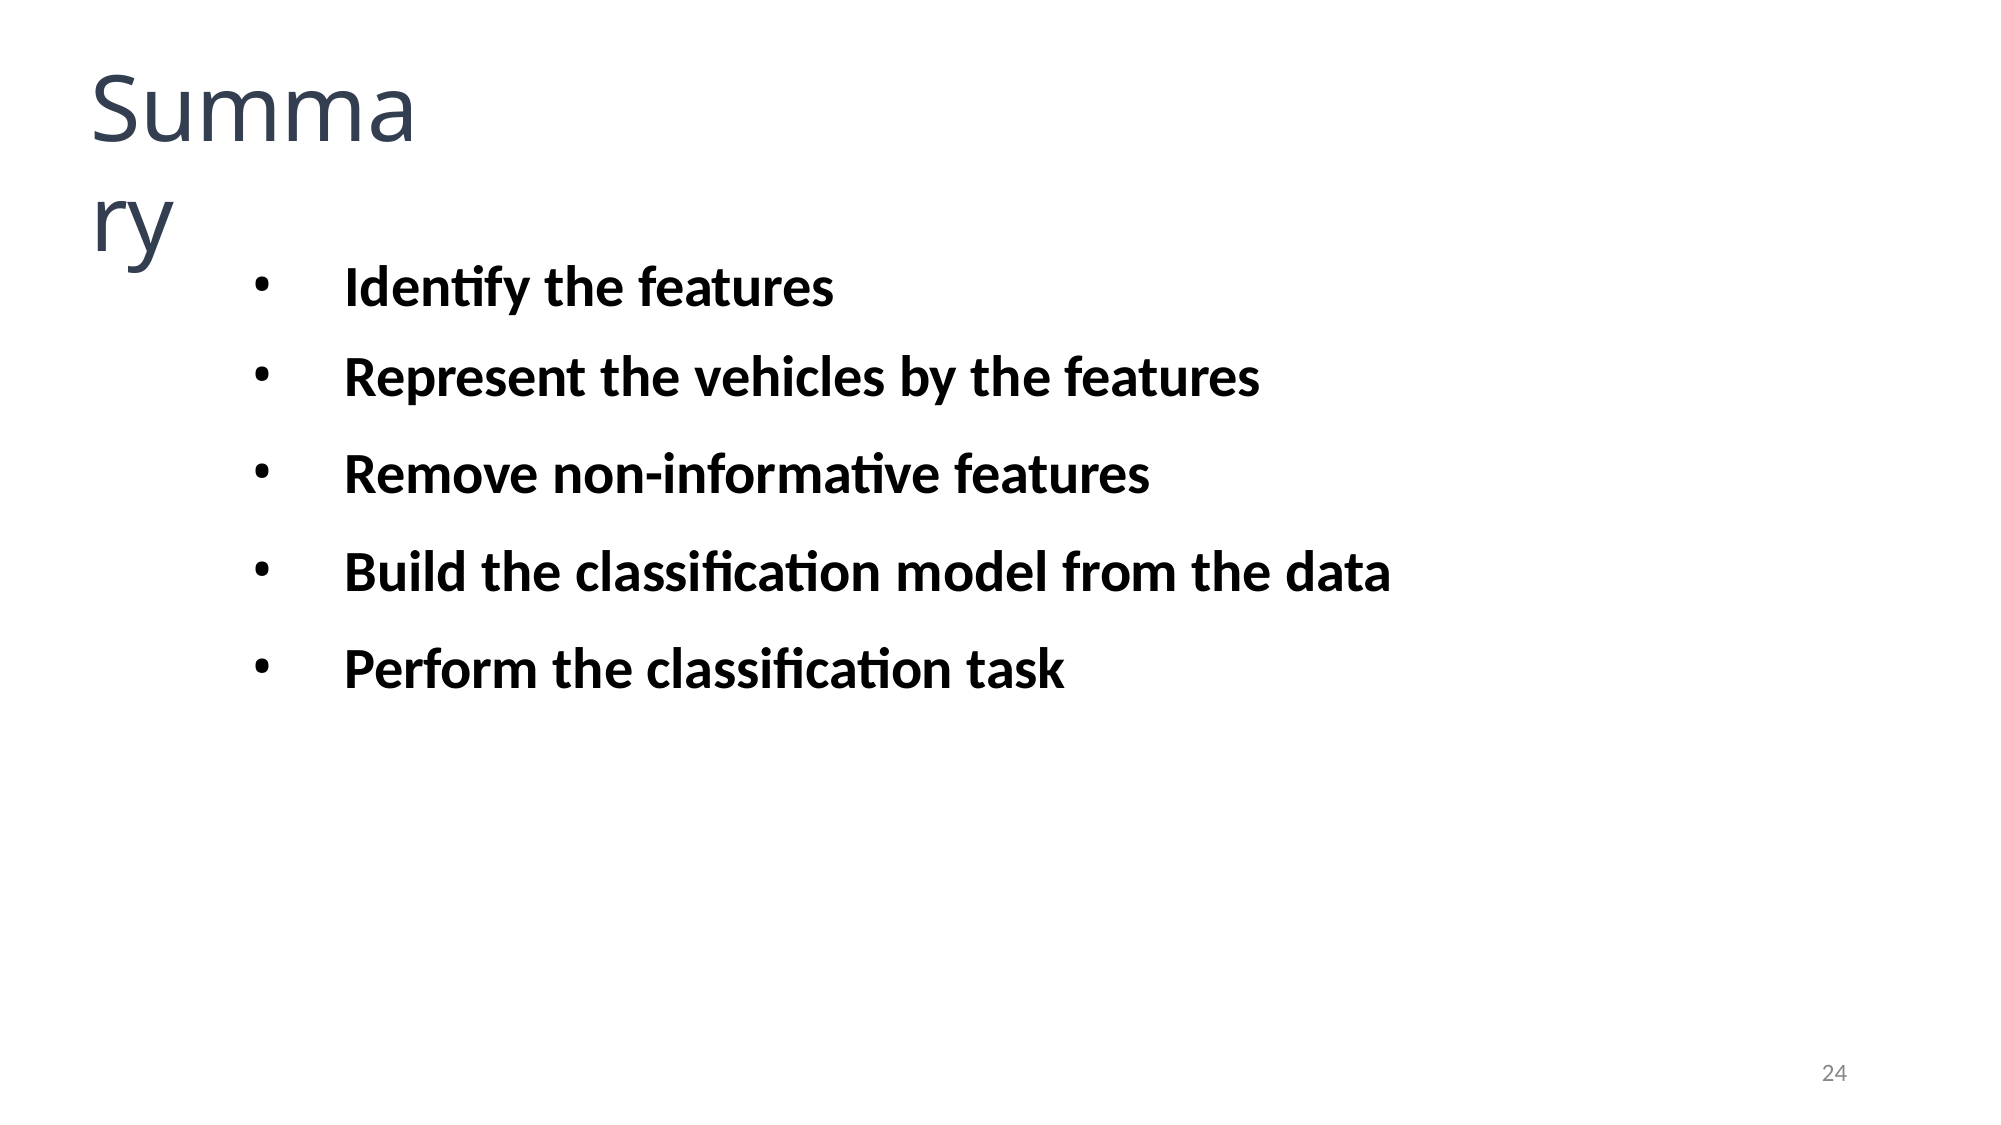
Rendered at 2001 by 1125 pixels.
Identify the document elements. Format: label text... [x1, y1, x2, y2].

text_box Identify the features Represent the vehicles by the features Remove non-informative features Build the classification model from the data Perform the classification task [248, 225, 1403, 701]
title Summary [87, 47, 437, 270]
slide_number 24 [1815, 1060, 1854, 1125]
